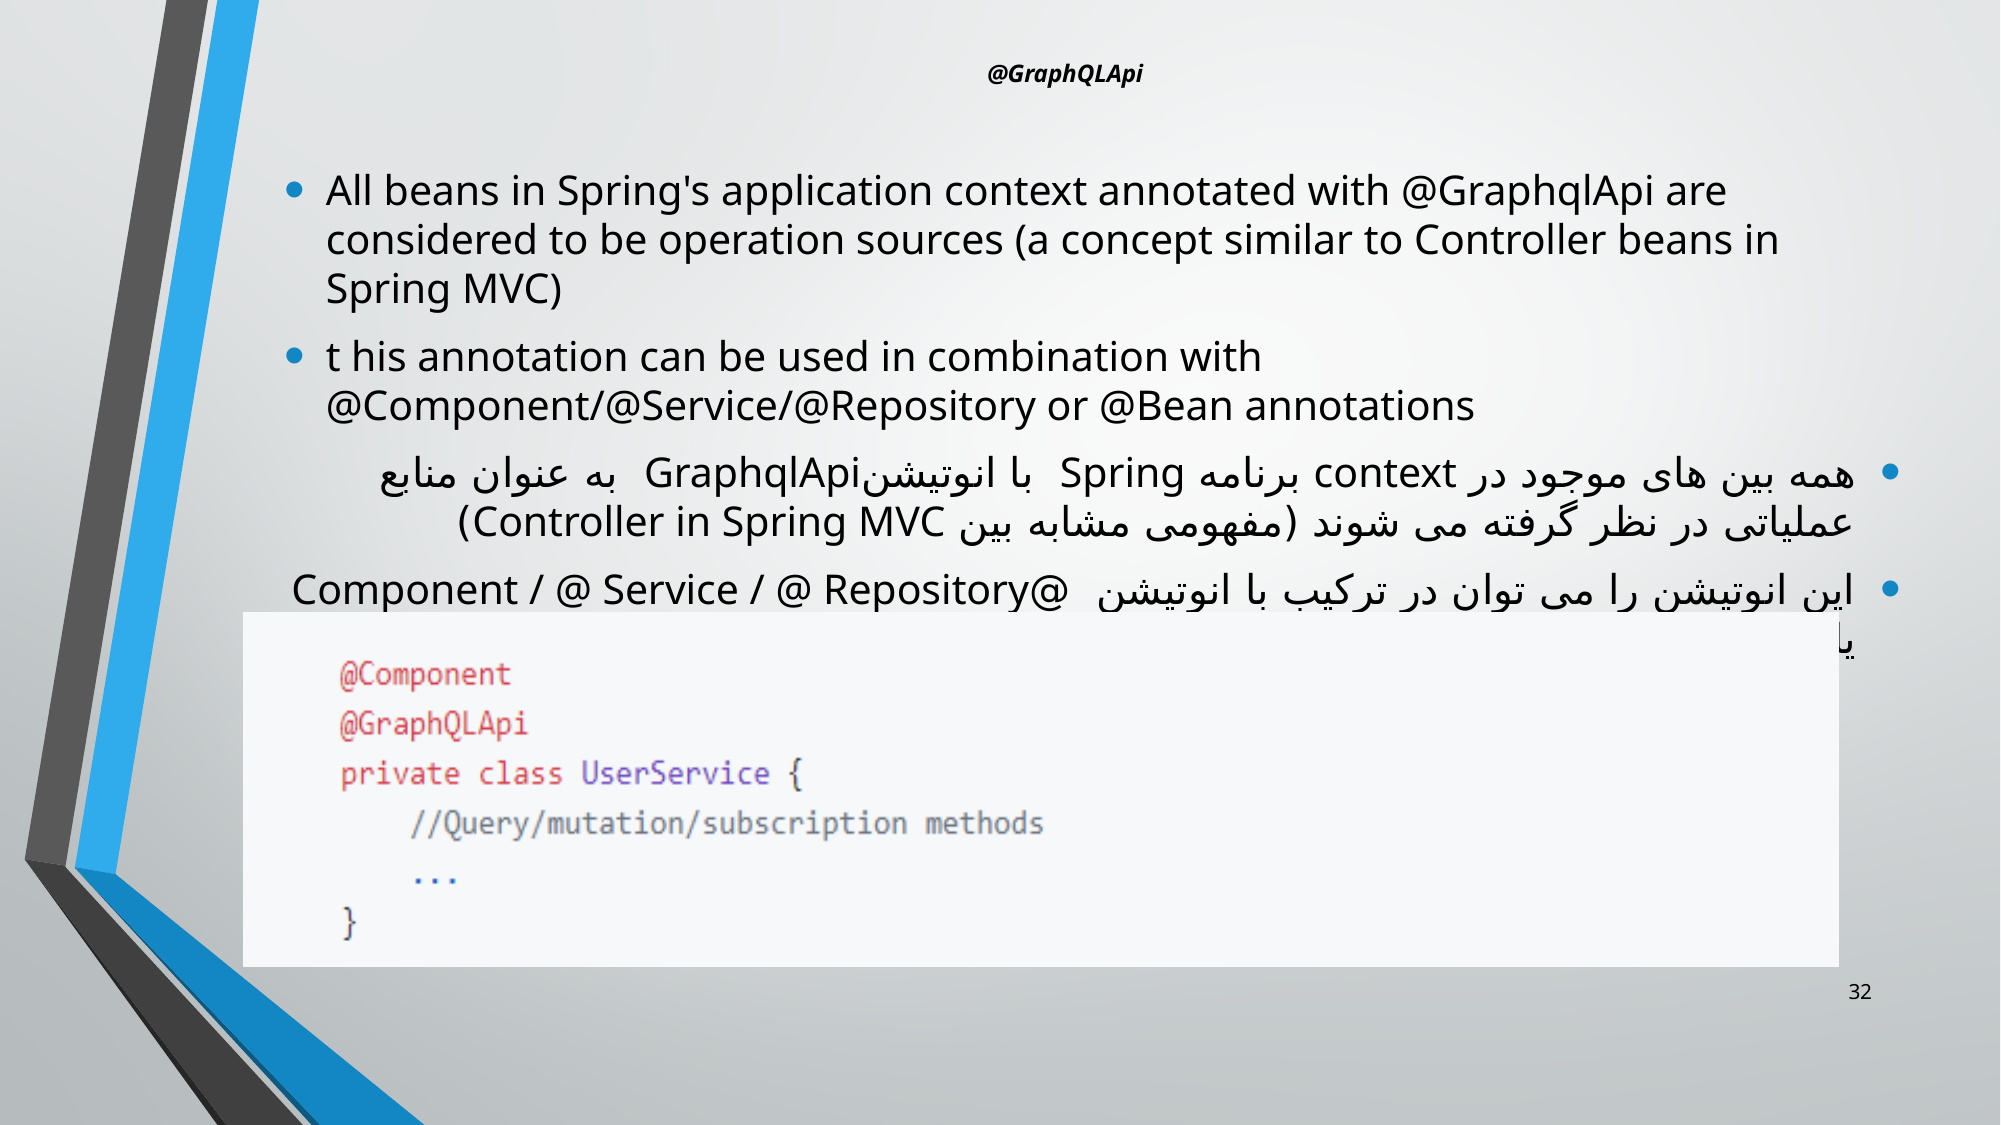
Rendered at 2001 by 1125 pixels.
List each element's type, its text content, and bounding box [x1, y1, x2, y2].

title @GraphQLApi [243, 50, 1887, 125]
list All beans in Spring's application context annotated with @GraphqlApi are considered to be operation sources (a concept similar to Controller beans in Spring MVC) t his annotation can be used in combination with @Component/@Service/@Repository or @Bean annotations همه بین های موجود در context برنامه Spring با انوتیشنGraphqlApi به عنوان منابع عملیاتی در نظر گرفته می شوند (مفهومی مشابه بین Controller in Spring MVC) این انوتیشن را می توان در ترکیب با انوتیشن @Component / @ Service / @ Repository یا @Bean استفاده کرد. [269, 156, 1913, 670]
picture [243, 612, 1839, 967]
slide_number 32 [1796, 962, 1887, 1023]
